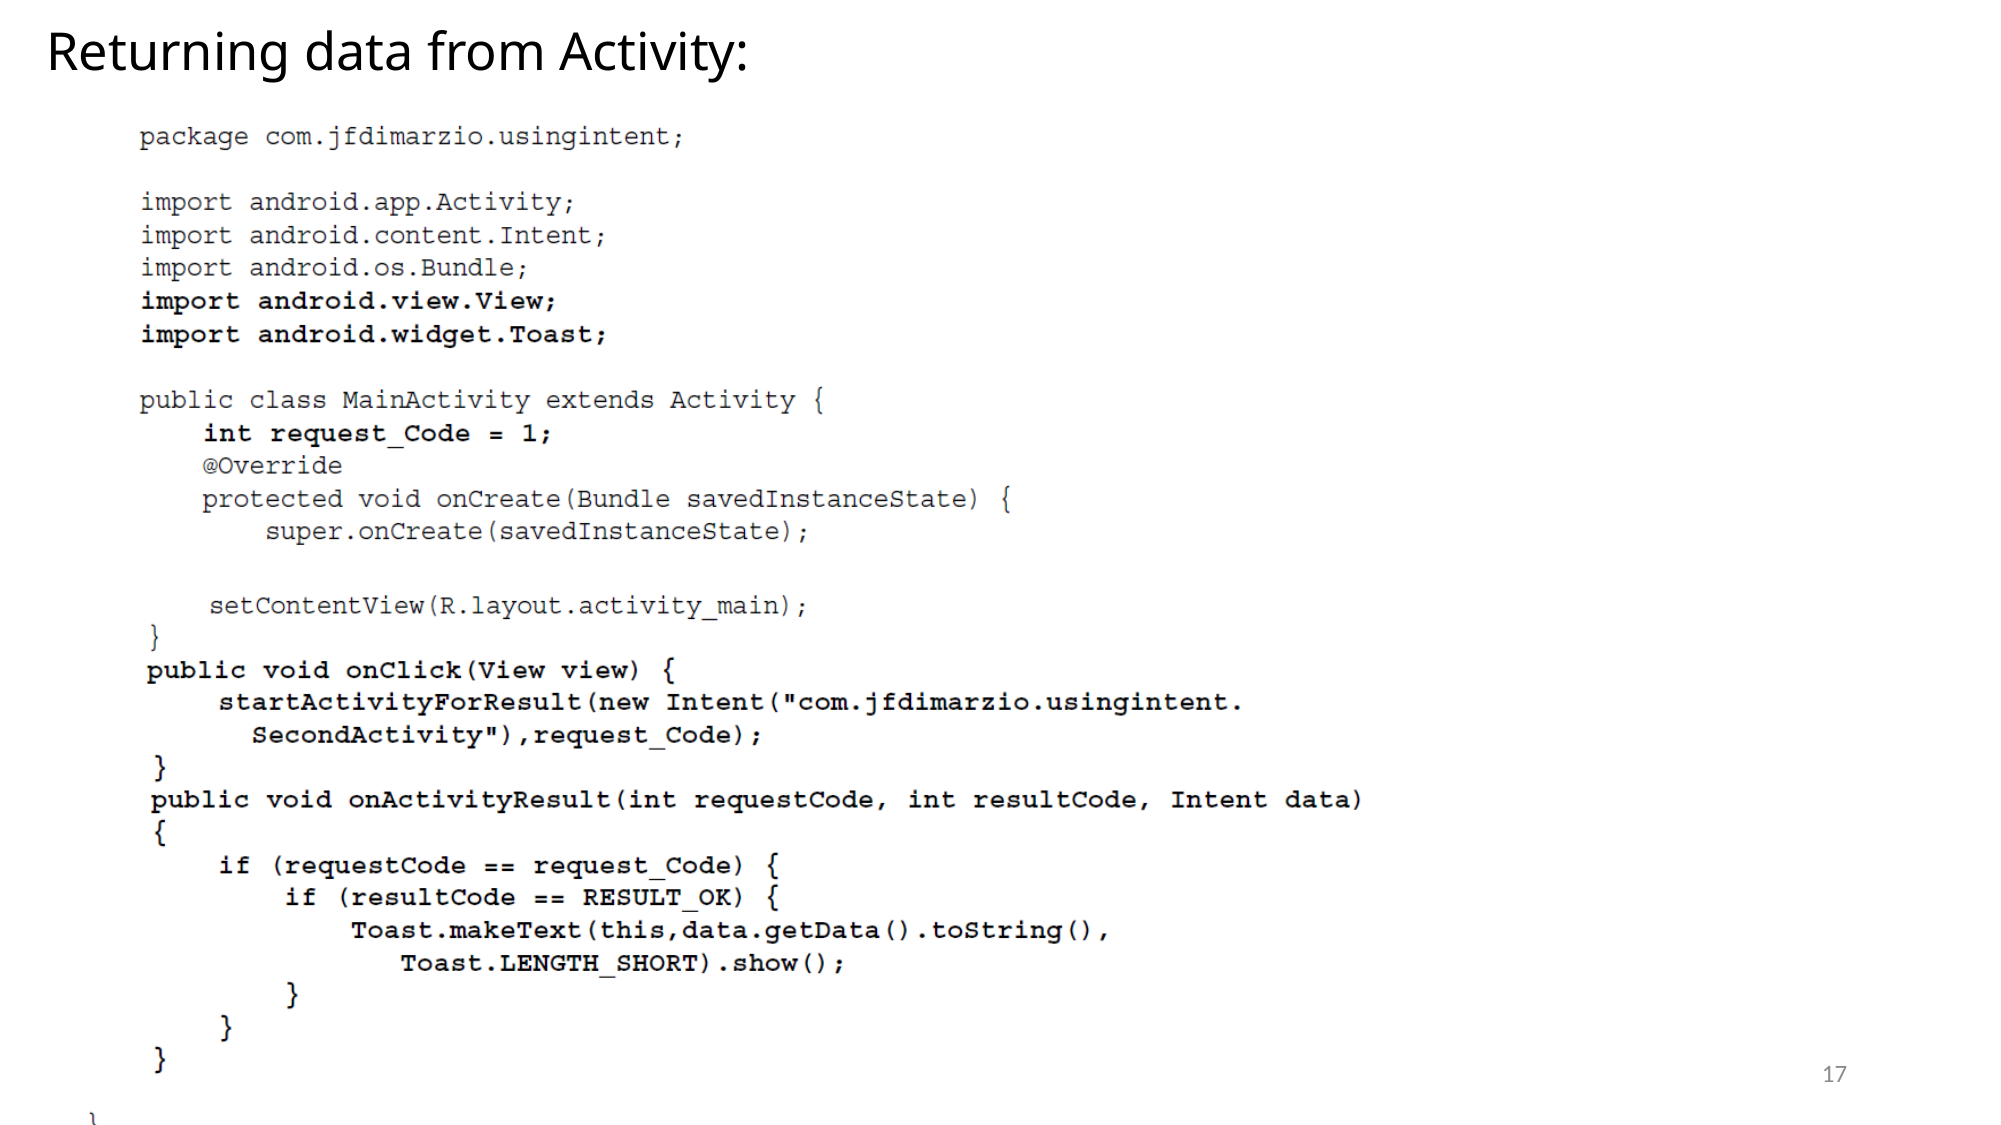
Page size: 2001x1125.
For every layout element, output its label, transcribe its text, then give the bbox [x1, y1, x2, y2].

picture [46, 119, 1375, 1125]
title Returning data from Activity: [31, 17, 1757, 90]
slide_number 17 [1412, 1042, 1863, 1103]
